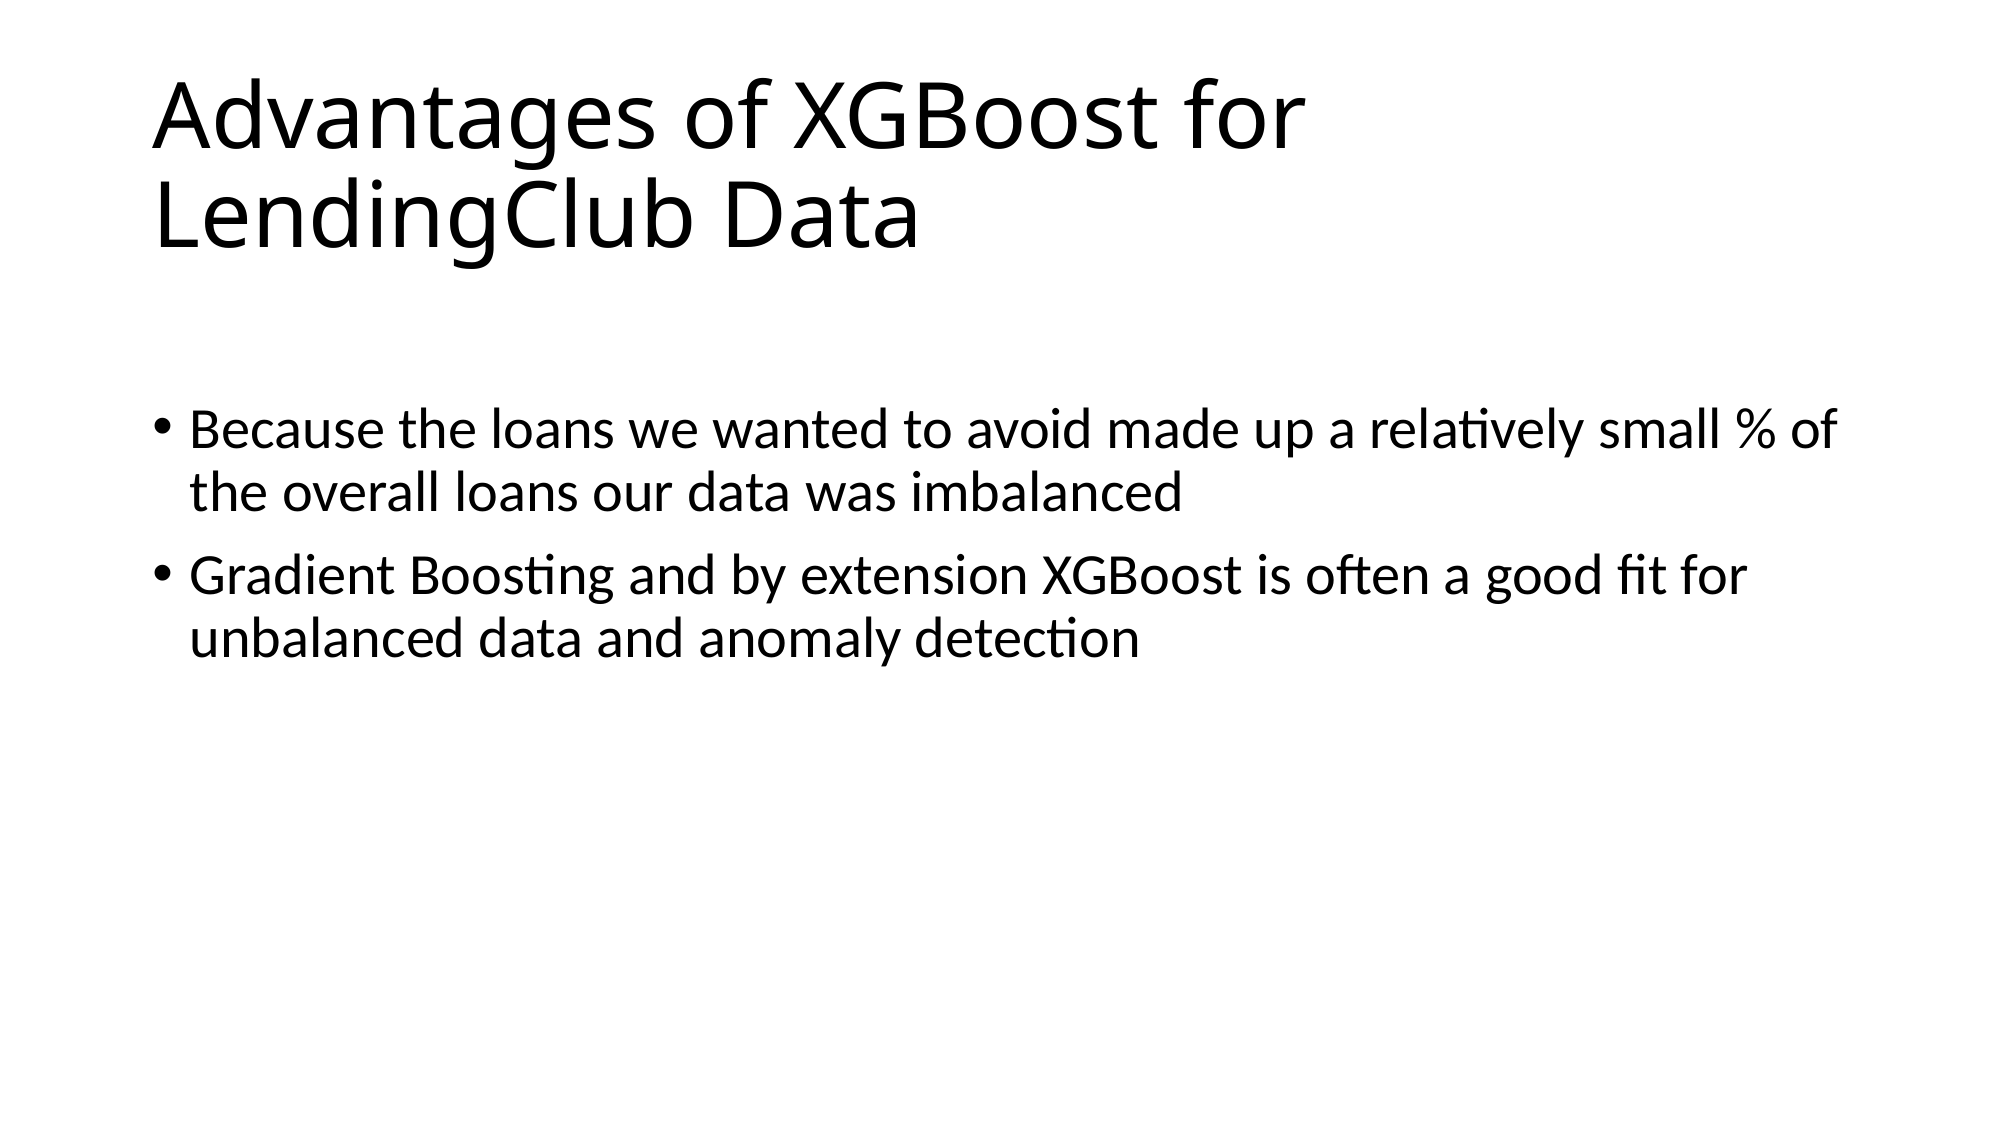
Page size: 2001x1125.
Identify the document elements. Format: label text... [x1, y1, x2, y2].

title Advantages of XGBoost for LendingClub Data [137, 59, 1863, 278]
list Because the loans we wanted to avoid made up a relatively small % of the overall loans our data was imbalanced Gradient Boosting and by extension XGBoost is often a good fit for unbalanced data and anomaly detection [137, 299, 1863, 1014]
